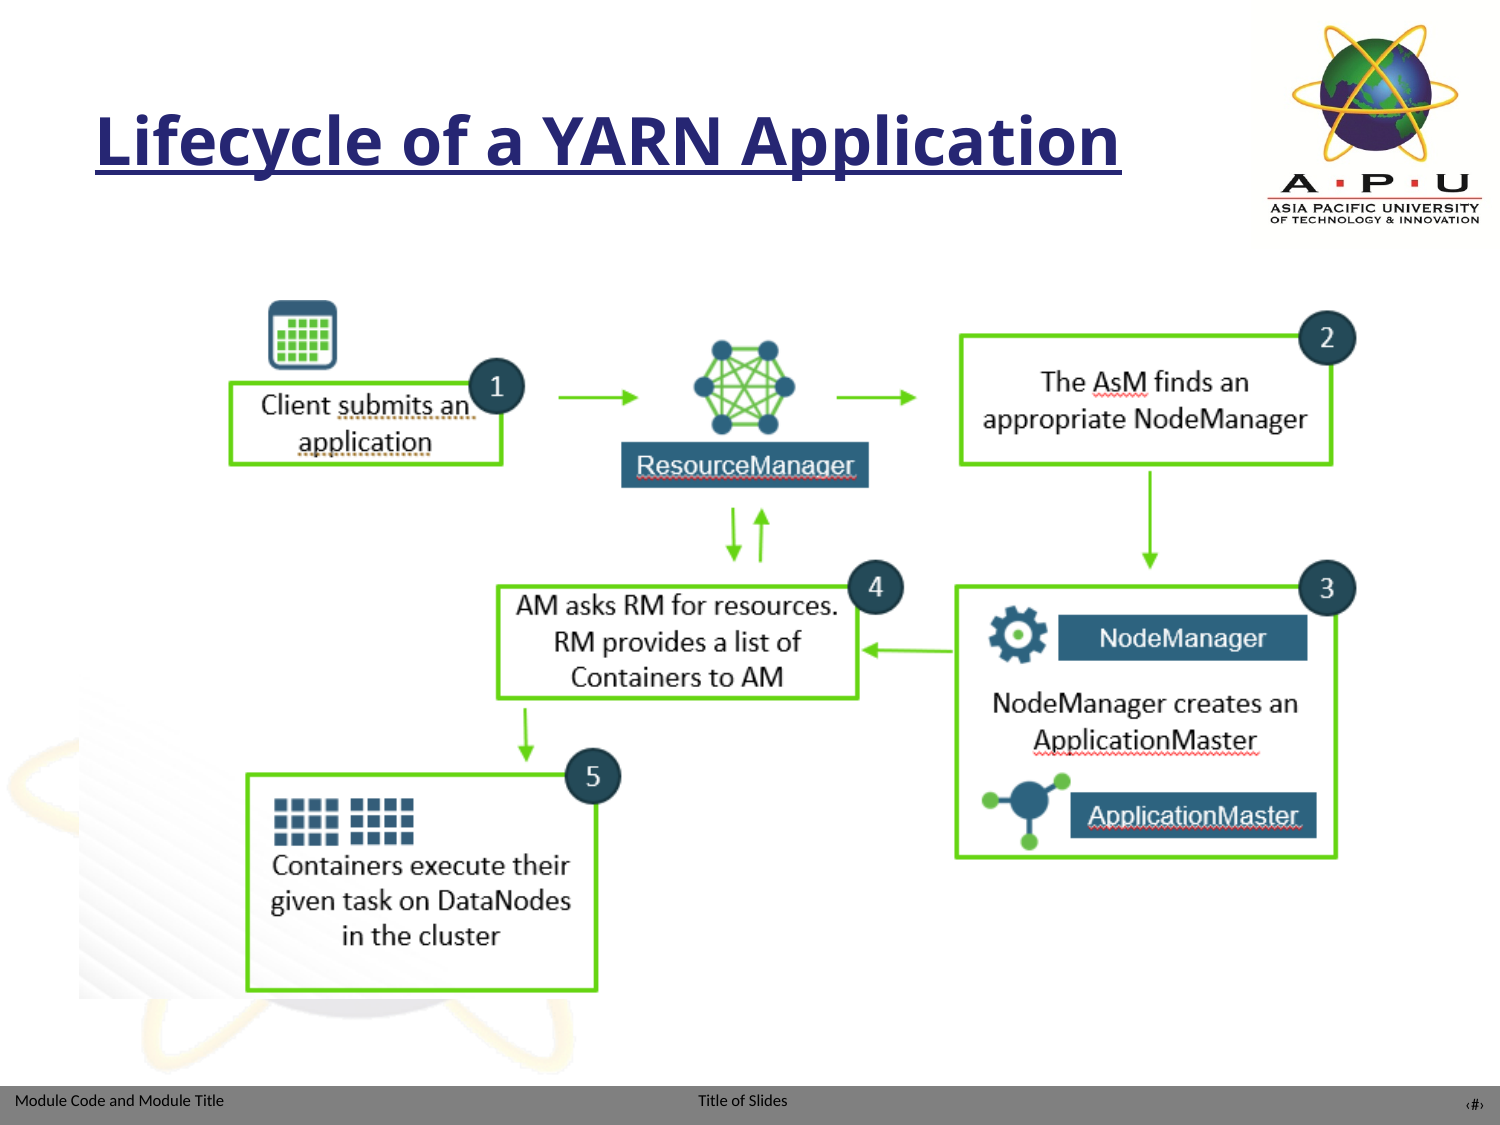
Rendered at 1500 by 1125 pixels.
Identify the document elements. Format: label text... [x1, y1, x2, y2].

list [79, 300, 1431, 999]
title Lifecycle of a YARN Application [79, 45, 1235, 233]
picture [1251, 0, 1500, 249]
footer ‹#› [1024, 1086, 1500, 1125]
